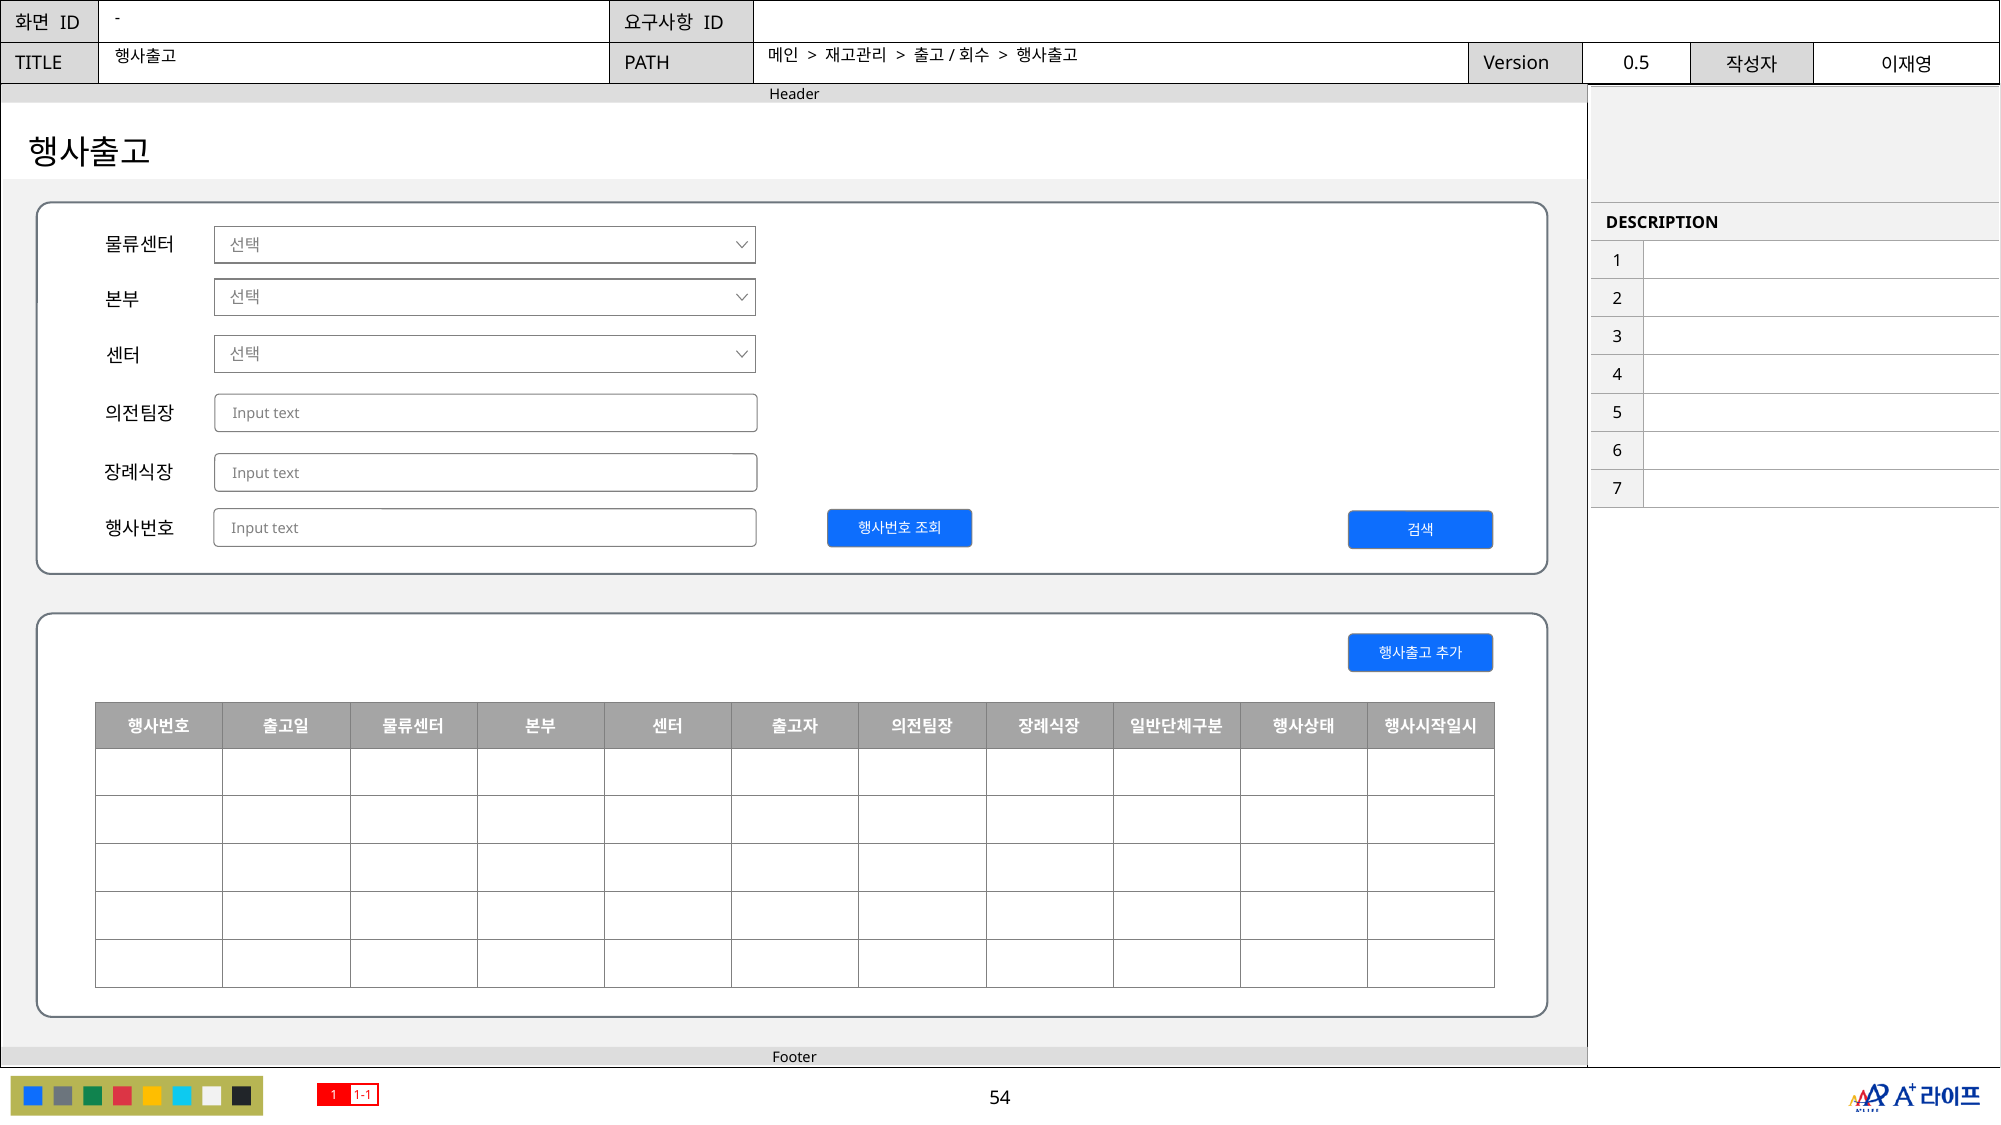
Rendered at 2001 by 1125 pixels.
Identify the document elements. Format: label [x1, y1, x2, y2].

table_cell [1241, 796, 1367, 843]
table_header [351, 703, 477, 748]
table_cell [1368, 749, 1494, 795]
table_cell [987, 940, 1113, 987]
table_cell [351, 796, 477, 843]
table_cell [987, 749, 1113, 795]
table_header [605, 703, 731, 748]
table_cell [1591, 432, 1643, 469]
table_cell [732, 844, 858, 891]
table_cell [732, 796, 858, 843]
table_cell [1644, 355, 1999, 393]
table_cell [223, 796, 350, 843]
table_cell [1114, 892, 1240, 939]
table_cell [351, 844, 477, 891]
table_cell [987, 796, 1113, 843]
table_cell [987, 844, 1113, 891]
table_cell [605, 749, 731, 795]
table_cell [1114, 749, 1240, 795]
picture [1848, 1083, 1980, 1112]
text_box [35, 612, 1549, 1018]
table_cell [859, 796, 986, 843]
table_cell [1241, 749, 1367, 795]
list [753, 39, 1465, 75]
table_header [1368, 703, 1494, 748]
table_cell [1644, 470, 1999, 507]
text_box [99, 41, 607, 72]
table_cell [1114, 940, 1240, 987]
table_cell [859, 844, 986, 891]
table_cell [1591, 241, 1643, 278]
table_cell [96, 940, 222, 987]
table_cell [1368, 796, 1494, 843]
table_header [732, 703, 858, 748]
table_cell [859, 749, 986, 795]
table_cell [478, 796, 604, 843]
table_cell [605, 892, 731, 939]
table_cell [1644, 394, 1999, 431]
table_cell [605, 844, 731, 891]
table_header [1114, 703, 1240, 748]
table_cell [478, 749, 604, 795]
table_cell [478, 892, 604, 939]
table_cell [96, 749, 222, 795]
table_header [1241, 703, 1367, 748]
table_cell [1368, 844, 1494, 891]
text_box [35, 201, 1549, 575]
table_cell [478, 844, 604, 891]
table_cell [859, 892, 986, 939]
table_cell [1241, 892, 1367, 939]
table_cell [1644, 317, 1999, 354]
table_cell [1241, 940, 1367, 987]
table_cell [987, 892, 1113, 939]
table_cell [1114, 796, 1240, 843]
table_header [859, 703, 986, 748]
table_cell [1591, 470, 1643, 507]
table_cell [351, 940, 477, 987]
table_cell [96, 892, 222, 939]
table_cell [1591, 394, 1643, 431]
table_cell [1591, 317, 1643, 354]
table_cell [223, 940, 350, 987]
table_cell [1368, 940, 1494, 987]
text_box [14, 124, 166, 179]
table_cell [1368, 892, 1494, 939]
table_cell [1114, 844, 1240, 891]
table_cell [732, 892, 858, 939]
table_cell [96, 844, 222, 891]
table_cell [1644, 279, 1999, 316]
table_header [478, 703, 604, 748]
table_cell [1644, 241, 1999, 278]
table_cell [351, 892, 477, 939]
table_cell [223, 844, 350, 891]
table_cell [605, 940, 731, 987]
table_cell [1591, 279, 1643, 316]
table_cell [605, 796, 731, 843]
table_cell [1591, 355, 1643, 393]
table_cell [223, 892, 350, 939]
table_cell [1241, 844, 1367, 891]
text_box [317, 1083, 379, 1106]
table_header [96, 703, 222, 748]
table_cell [732, 749, 858, 795]
table_header [987, 703, 1113, 748]
table_cell [859, 940, 986, 987]
table_cell [478, 940, 604, 987]
table_header [1591, 87, 1999, 202]
table_cell [351, 749, 477, 795]
table_header [223, 703, 350, 748]
table_cell [1591, 203, 1999, 240]
text_box [99, 1, 610, 37]
table_cell [1644, 432, 1999, 469]
table_cell [223, 749, 350, 795]
table_cell [732, 940, 858, 987]
table_cell [96, 796, 222, 843]
